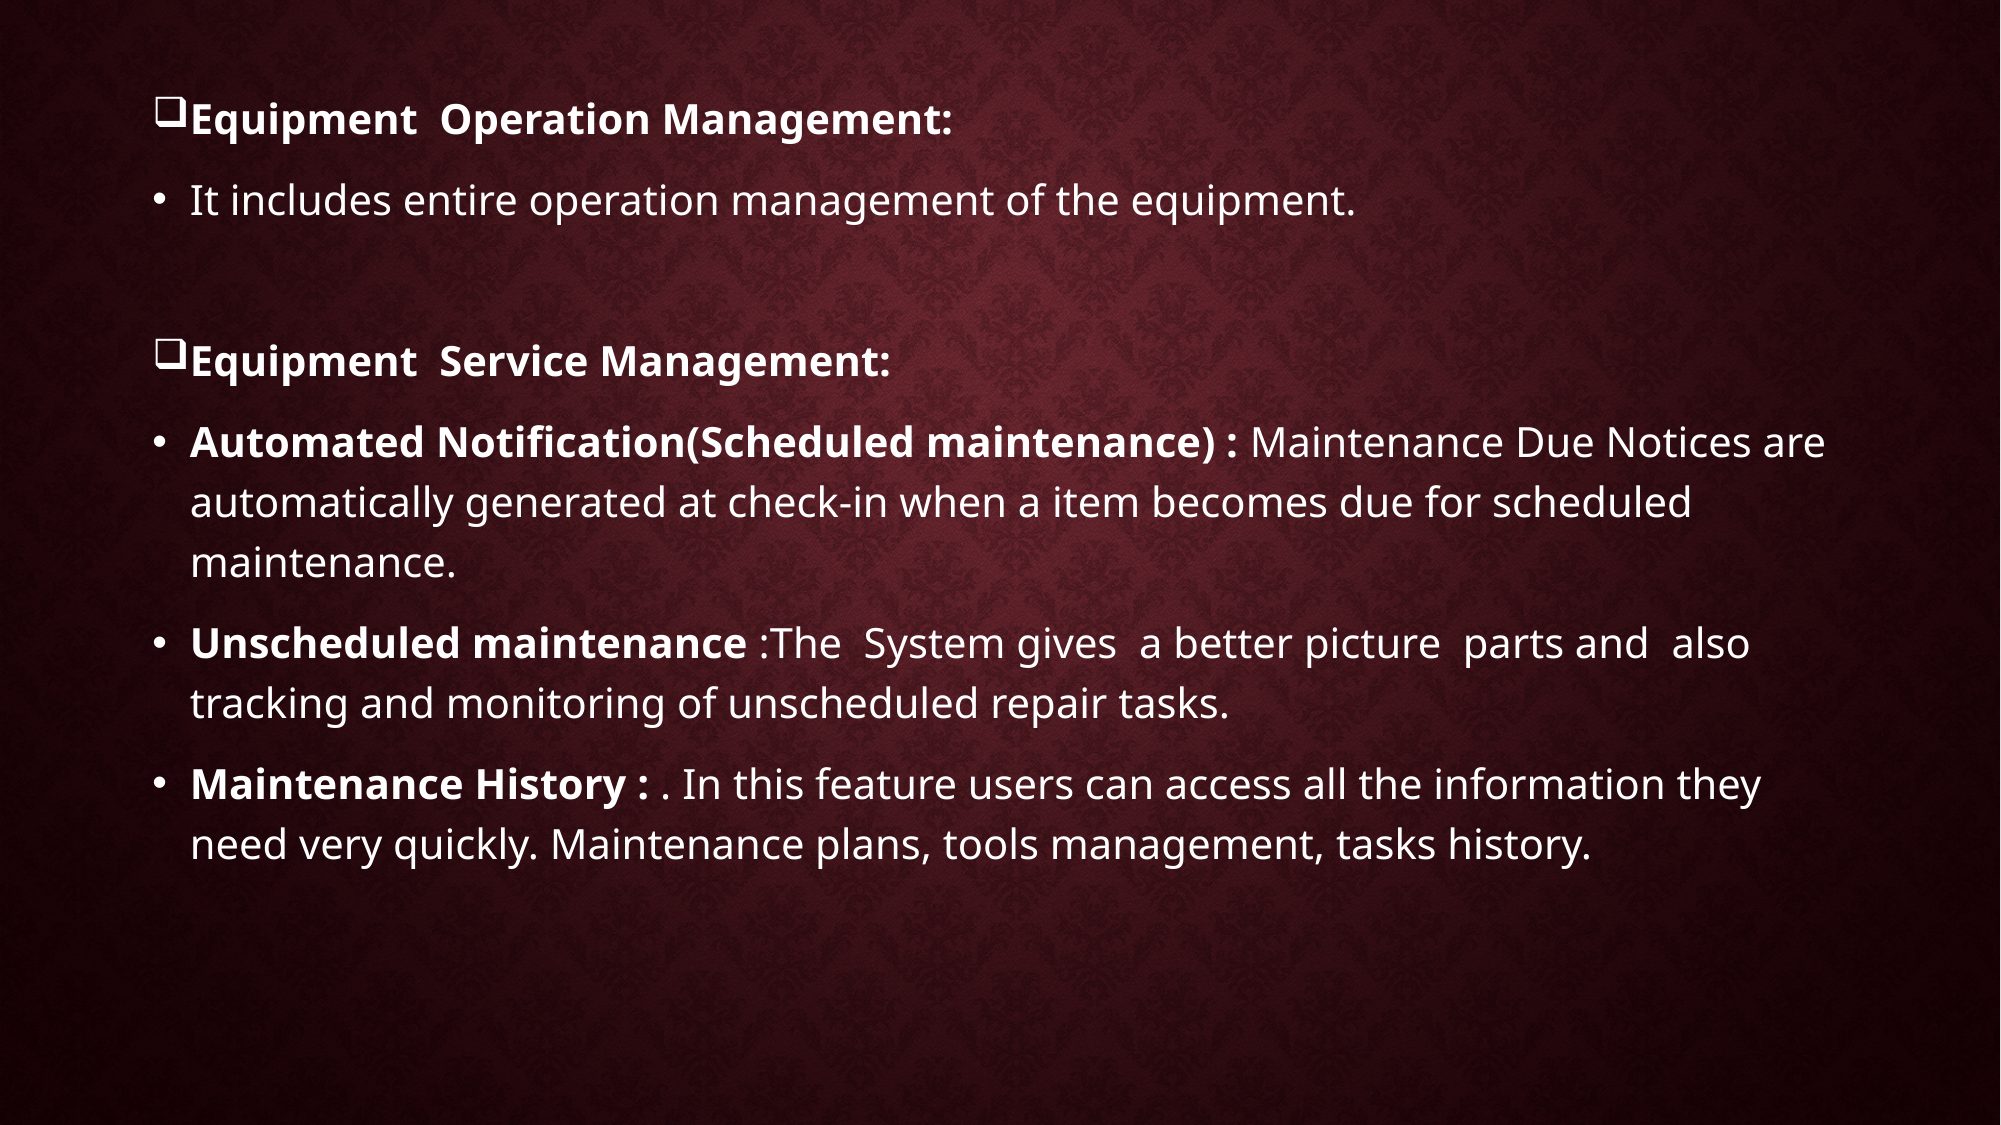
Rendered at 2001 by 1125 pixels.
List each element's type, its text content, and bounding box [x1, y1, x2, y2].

list Equipment Operation Management: It includes entire operation management of the equipment. Equipment Service Management: Automated Notification(Scheduled maintenance) : Maintenance Due Notices are automatically generated at check-in when a item becomes due for scheduled maintenance. Unscheduled maintenance :The System gives a better picture parts and also tracking and monitoring of unscheduled repair tasks. Maintenance History : . In this feature users can access all the information they need very quickly. Maintenance plans, tools management, tasks history. [137, 75, 1863, 1014]
